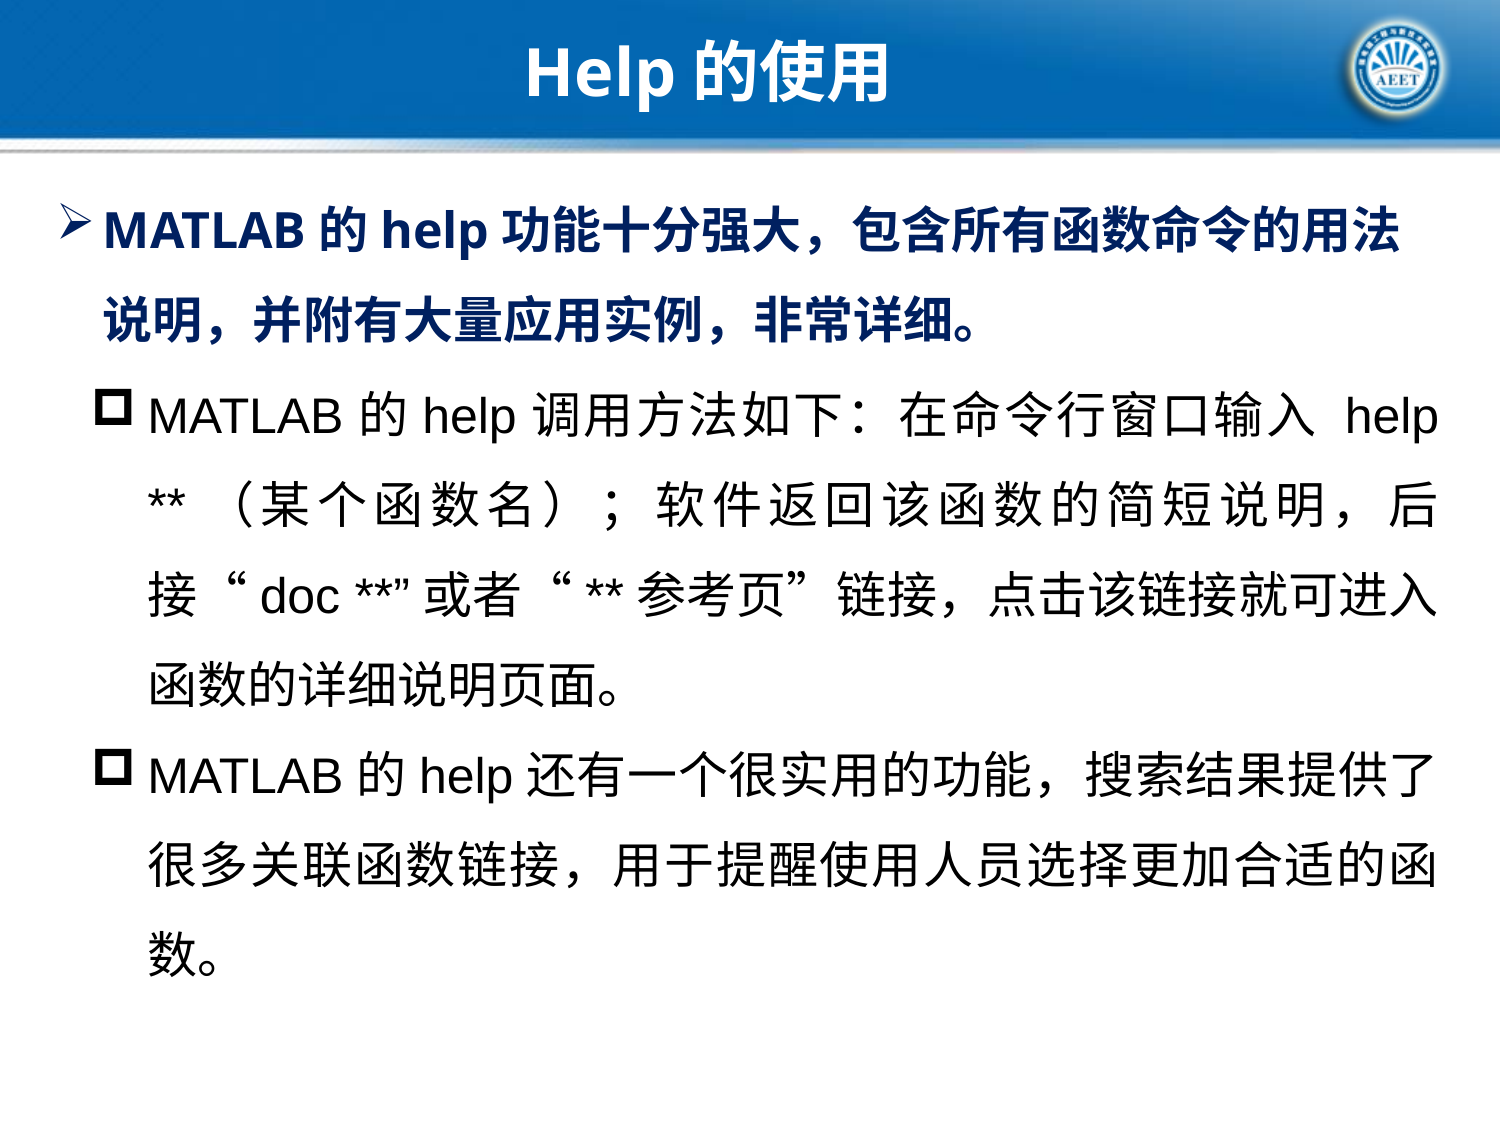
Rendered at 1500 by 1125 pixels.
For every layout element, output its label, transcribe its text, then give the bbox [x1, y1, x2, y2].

text_box MATLAB的help功能十分强大，包含所有函数命令的用法说明，并附有大量应用实例，非常详细。 [41, 160, 1459, 356]
picture [0, 0, 1500, 153]
text_box Help的使用 [194, 28, 1223, 111]
text_box MATLAB的help调用方法如下：在命令行窗口输入 help **（某个函数名）；软件返回该函数的简短说明，后接“doc **”或者“**参考页”链接，点击该链接就可进入函数的详细说明页面。 MATLAB的help还有一个很实用的功能，搜索结果提供了很多关联函数链接，用于提醒使用人员选择更加合适的函数。 [76, 345, 1454, 991]
